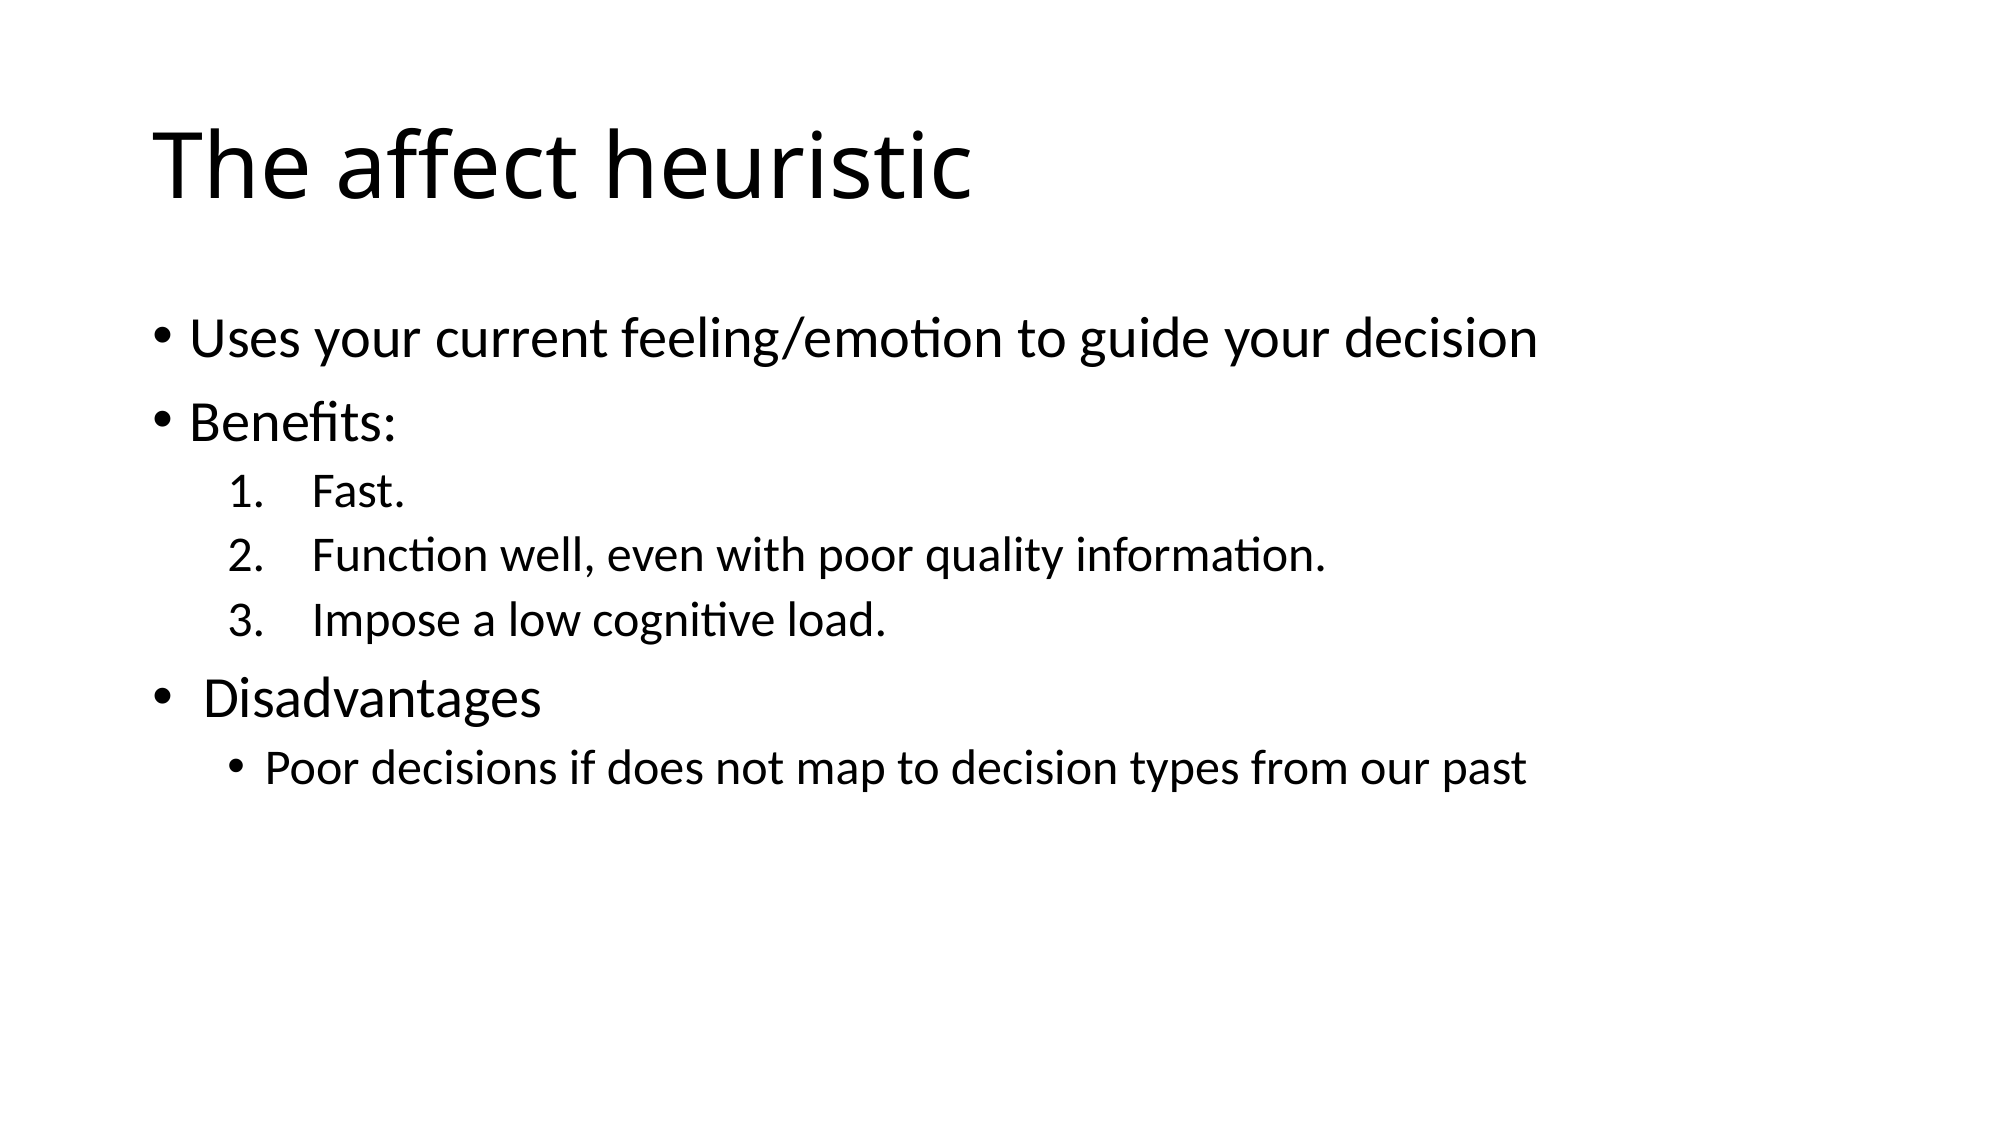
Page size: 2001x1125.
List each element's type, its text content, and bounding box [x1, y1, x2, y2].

list Uses your current feeling/emotion to guide your decision Benefits: Fast. Function well, even with poor quality information. Impose a low cognitive load. Disadvantages Poor decisions if does not map to decision types from our past [137, 299, 1863, 1014]
title The affect heuristic [137, 59, 1863, 278]
